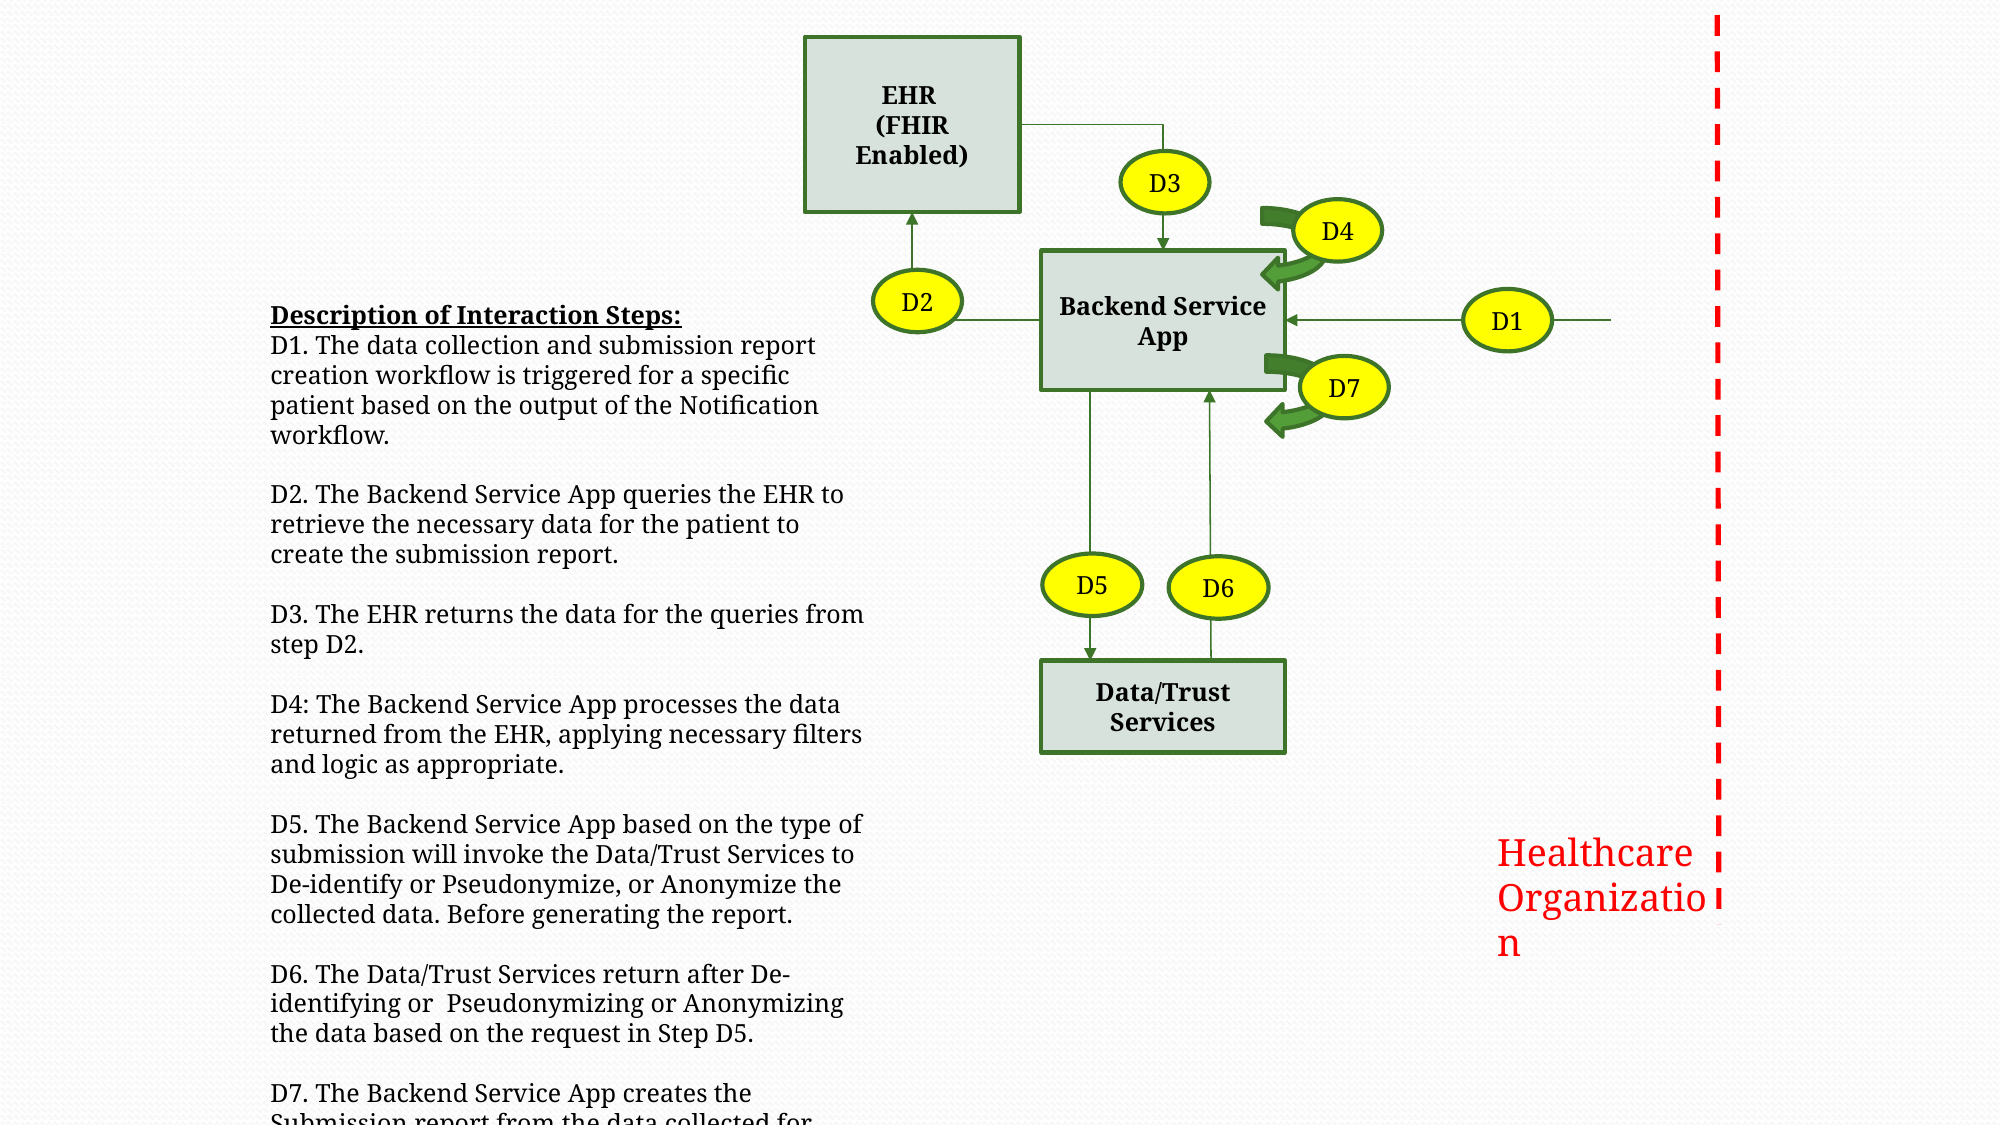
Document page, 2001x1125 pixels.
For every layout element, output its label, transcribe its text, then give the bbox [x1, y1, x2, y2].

text_box D3 [1169, 149, 1212, 216]
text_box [1716, 14, 1720, 925]
text_box Backend Service App [1039, 248, 1287, 392]
text_box [1264, 353, 1313, 378]
text_box D1 [1462, 329, 1553, 354]
text_box [1260, 255, 1325, 292]
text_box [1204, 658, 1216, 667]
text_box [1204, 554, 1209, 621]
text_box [906, 268, 943, 332]
text_box D5 [1040, 551, 1087, 618]
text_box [1019, 124, 1164, 251]
text_box EHR (FHIR Enabled) [803, 35, 1022, 214]
text_box [1264, 402, 1323, 439]
text_box D5 [1093, 551, 1145, 619]
text_box Description of Interaction Steps: D1. The data collection and submission report creation workflow is triggered for a specific patient based on the output of the Notification workflow. D2. The Backend Service App queries the EHR to retrieve the necessary data for the patient to create the submission report. D3. The EHR returns the data for the queries from step D2. D4: The Backend Service App processes the data returned from the EHR, applying necessary filters and logic as appropriate. D5. The Backend Service App based on the type of submission will invoke the Data/Trust Services to De-identify or Pseudonymize, or Anonymize the collected data. Before generating the report. D6. The Data/Trust Services return after De-identifying or Pseudonymizing or Anonymizing the data based on the request in Step D5. D7. The Backend Service App creates the Submission report from the data collected for submission. [255, 291, 885, 1125]
text_box Data/Trust Services [1012, 126, 1019, 211]
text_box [911, 211, 1042, 321]
text_box D4 [1291, 197, 1385, 264]
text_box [1712, 821, 1725, 931]
text_box D6 [1166, 555, 1203, 620]
text_box Data/Trust Services [1039, 658, 1287, 755]
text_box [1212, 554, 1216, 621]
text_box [1039, 248, 1168, 330]
text_box Healthcare Organization [1482, 821, 1740, 971]
text_box D2 [870, 268, 935, 335]
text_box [1042, 216, 1046, 251]
text_box D7 [1297, 353, 1391, 421]
text_box D6 [1217, 554, 1271, 621]
text_box [1260, 205, 1299, 230]
text_box D1 [1461, 286, 1555, 319]
